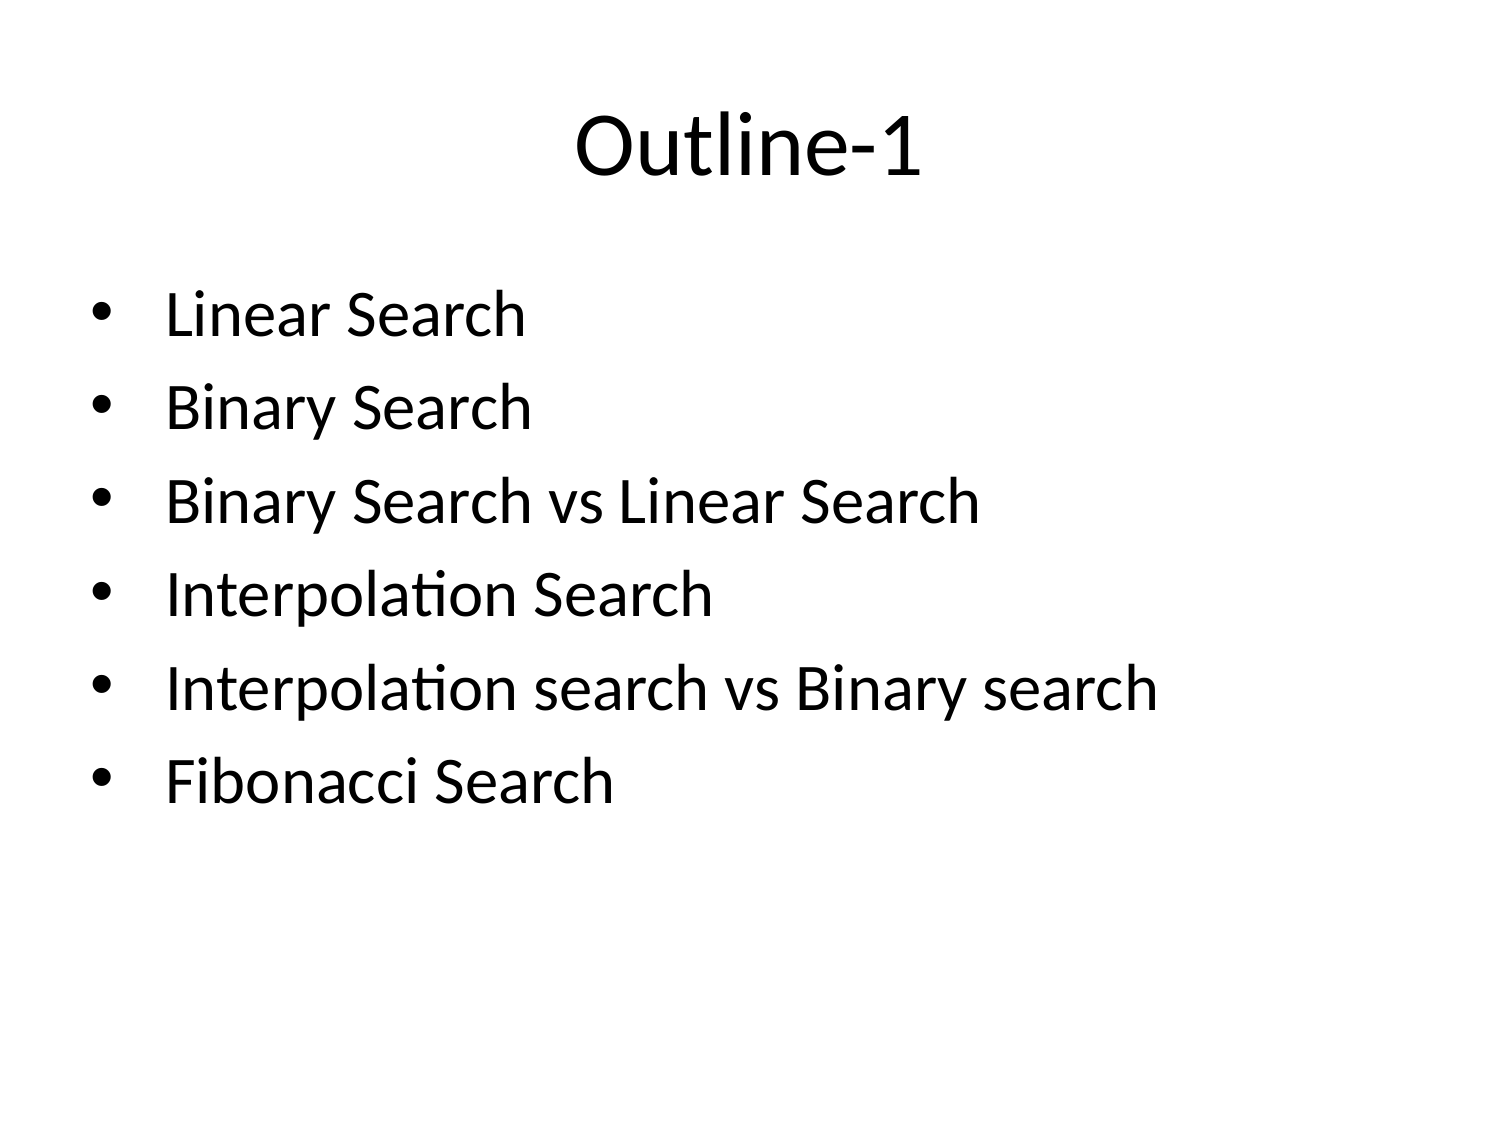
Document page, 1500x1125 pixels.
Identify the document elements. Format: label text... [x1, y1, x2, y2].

list Linear Search Binary Search Binary Search vs Linear Search Interpolation Search Interpolation search vs Binary search Fibonacci Search [75, 262, 1425, 1005]
title Outline-1 [75, 45, 1425, 233]
